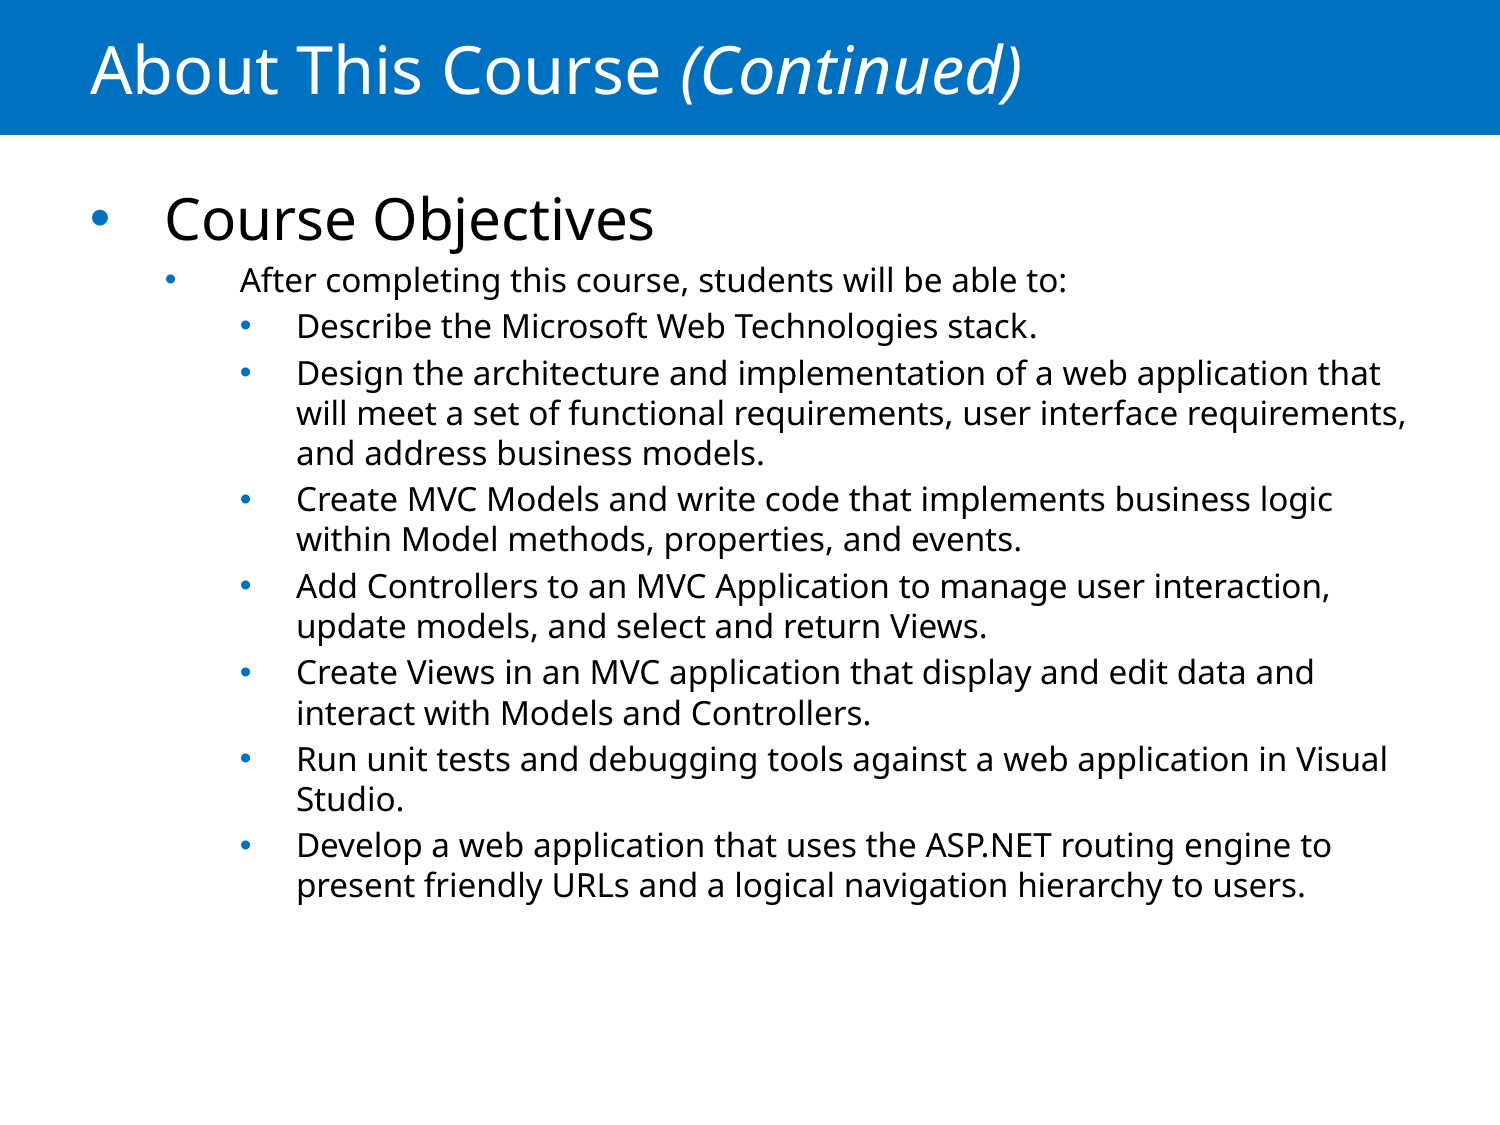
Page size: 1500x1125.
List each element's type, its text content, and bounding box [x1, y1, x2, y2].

title About This Course (Continued) [75, 0, 1425, 135]
list Course Objectives After completing this course, students will be able to: Describe the Microsoft Web Technologies stack. Design the architecture and implementation of a web application that will meet a set of functional requirements, user interface requirements, and address business models. Create MVC Models and write code that implements business logic within Model methods, properties, and events. Add Controllers to an MVC Application to manage user interaction, update models, and select and return Views. Create Views in an MVC application that display and edit data and interact with Models and Controllers. Run unit tests and debugging tools against a web application in Visual Studio. Develop a web application that uses the ASP.NET routing engine to present friendly URLs and a logical navigation hierarchy to users. [75, 174, 1425, 1013]
